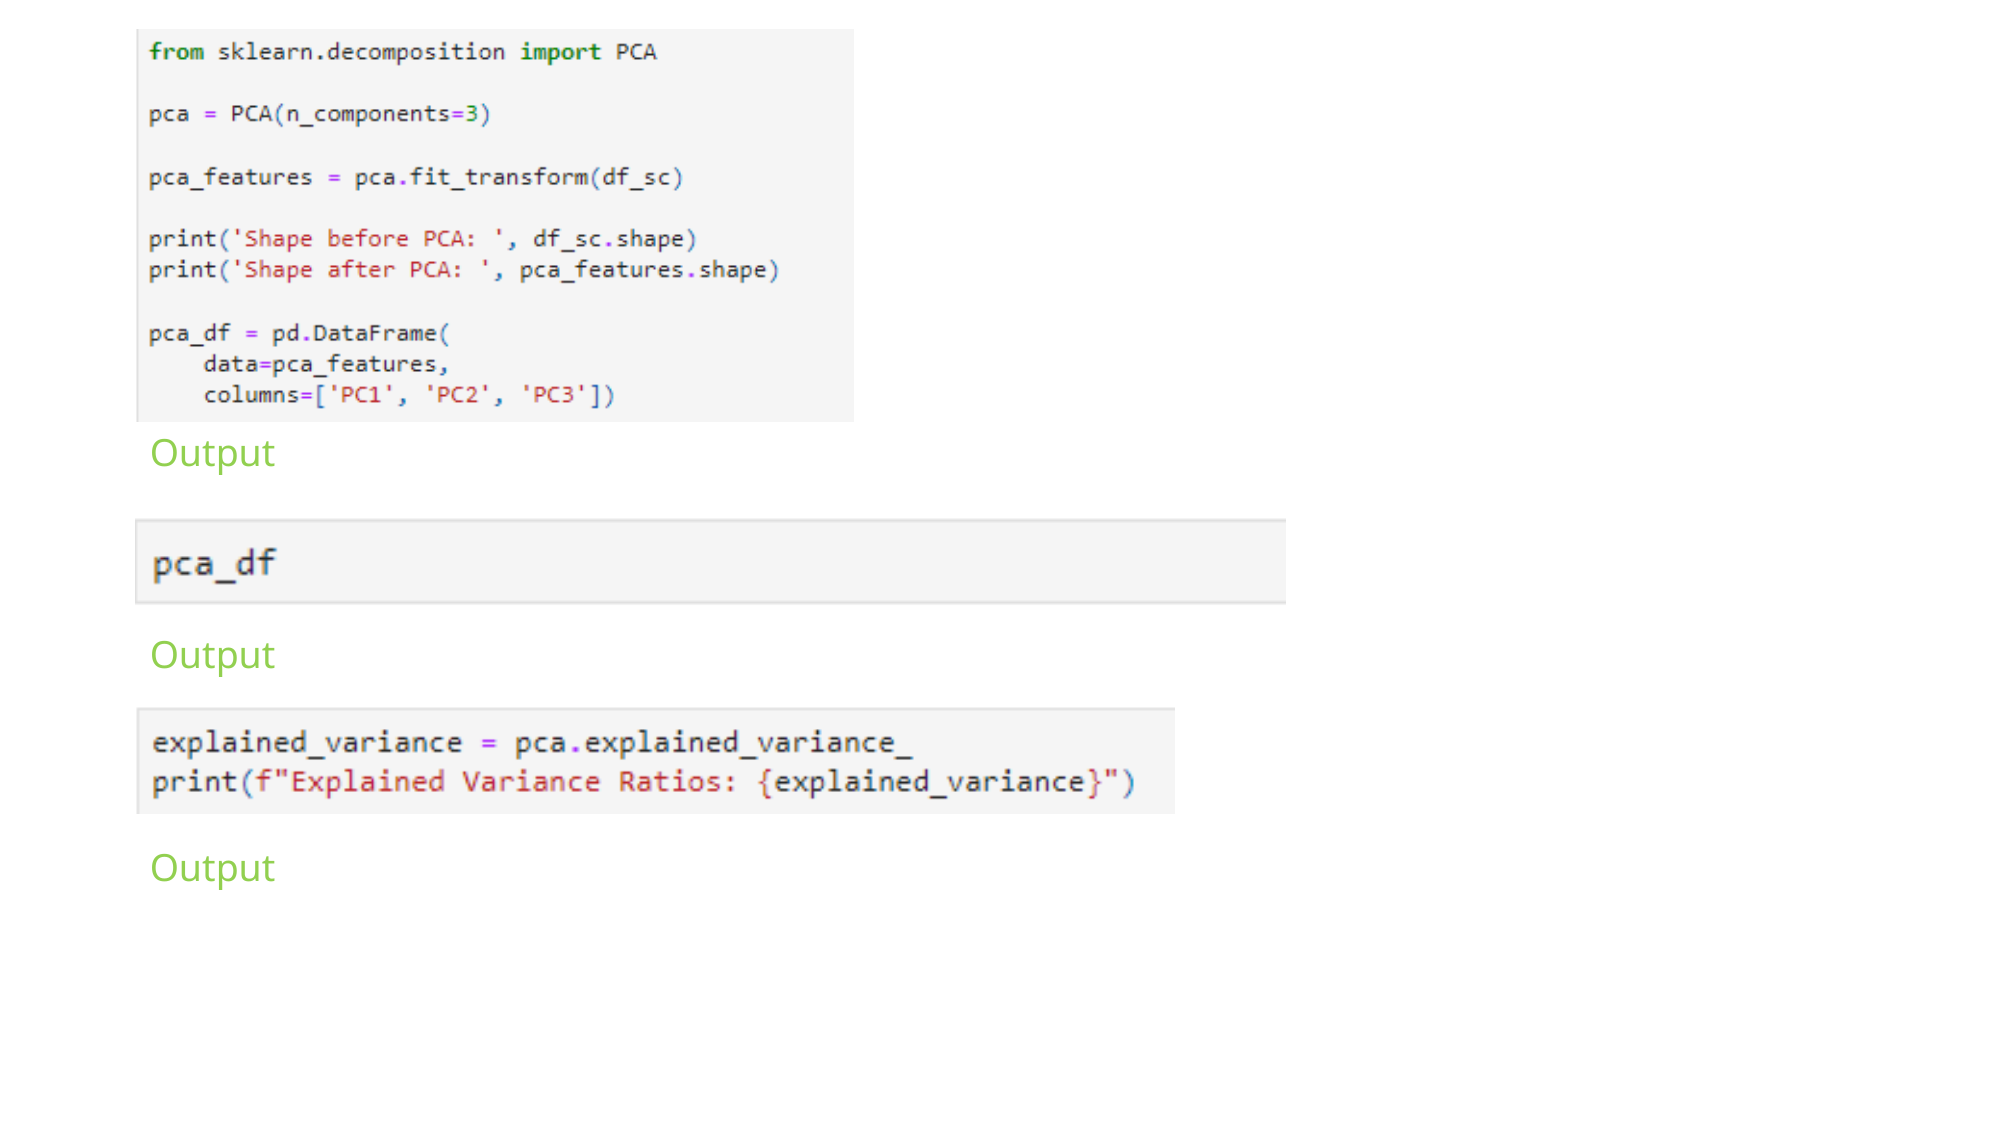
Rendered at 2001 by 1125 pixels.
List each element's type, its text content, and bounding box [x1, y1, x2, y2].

text_box Output [135, 421, 901, 482]
picture [134, 516, 1286, 609]
picture [134, 28, 855, 422]
text_box Output [135, 836, 901, 897]
picture [134, 706, 1176, 814]
text_box Output [135, 623, 901, 683]
